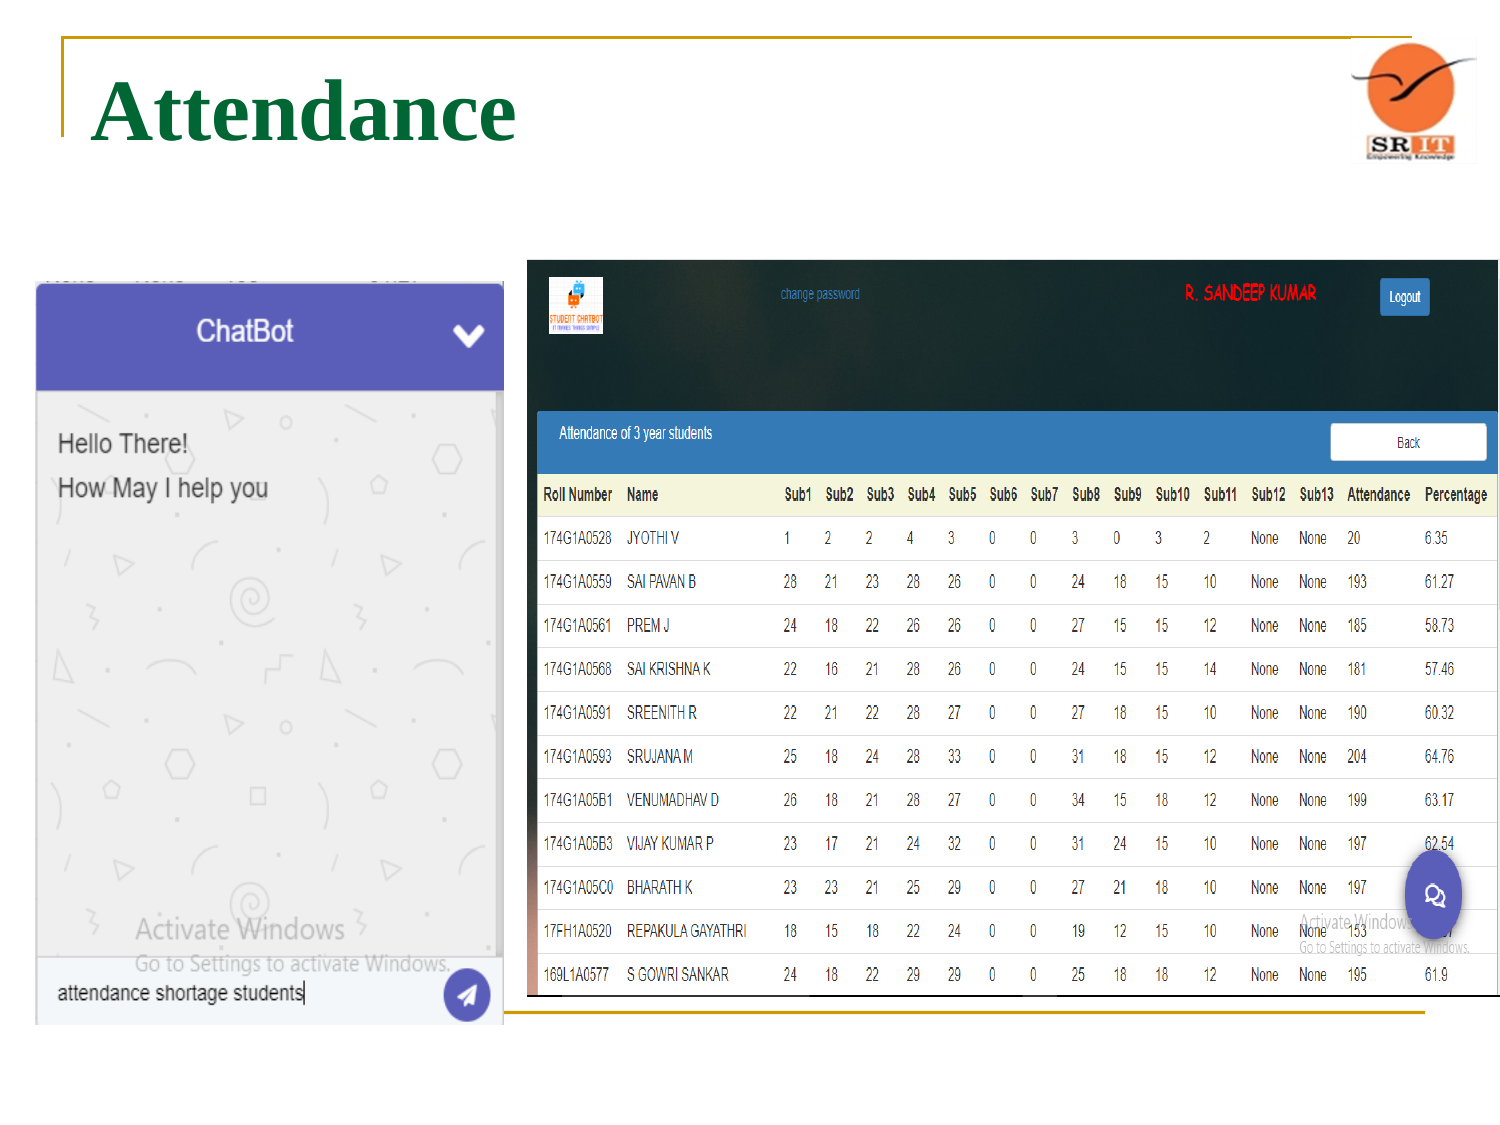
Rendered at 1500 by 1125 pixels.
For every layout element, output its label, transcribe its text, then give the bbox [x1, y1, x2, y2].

picture [1350, 37, 1478, 165]
title Attendance [74, 45, 1426, 233]
picture [527, 257, 1500, 998]
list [34, 280, 505, 1025]
